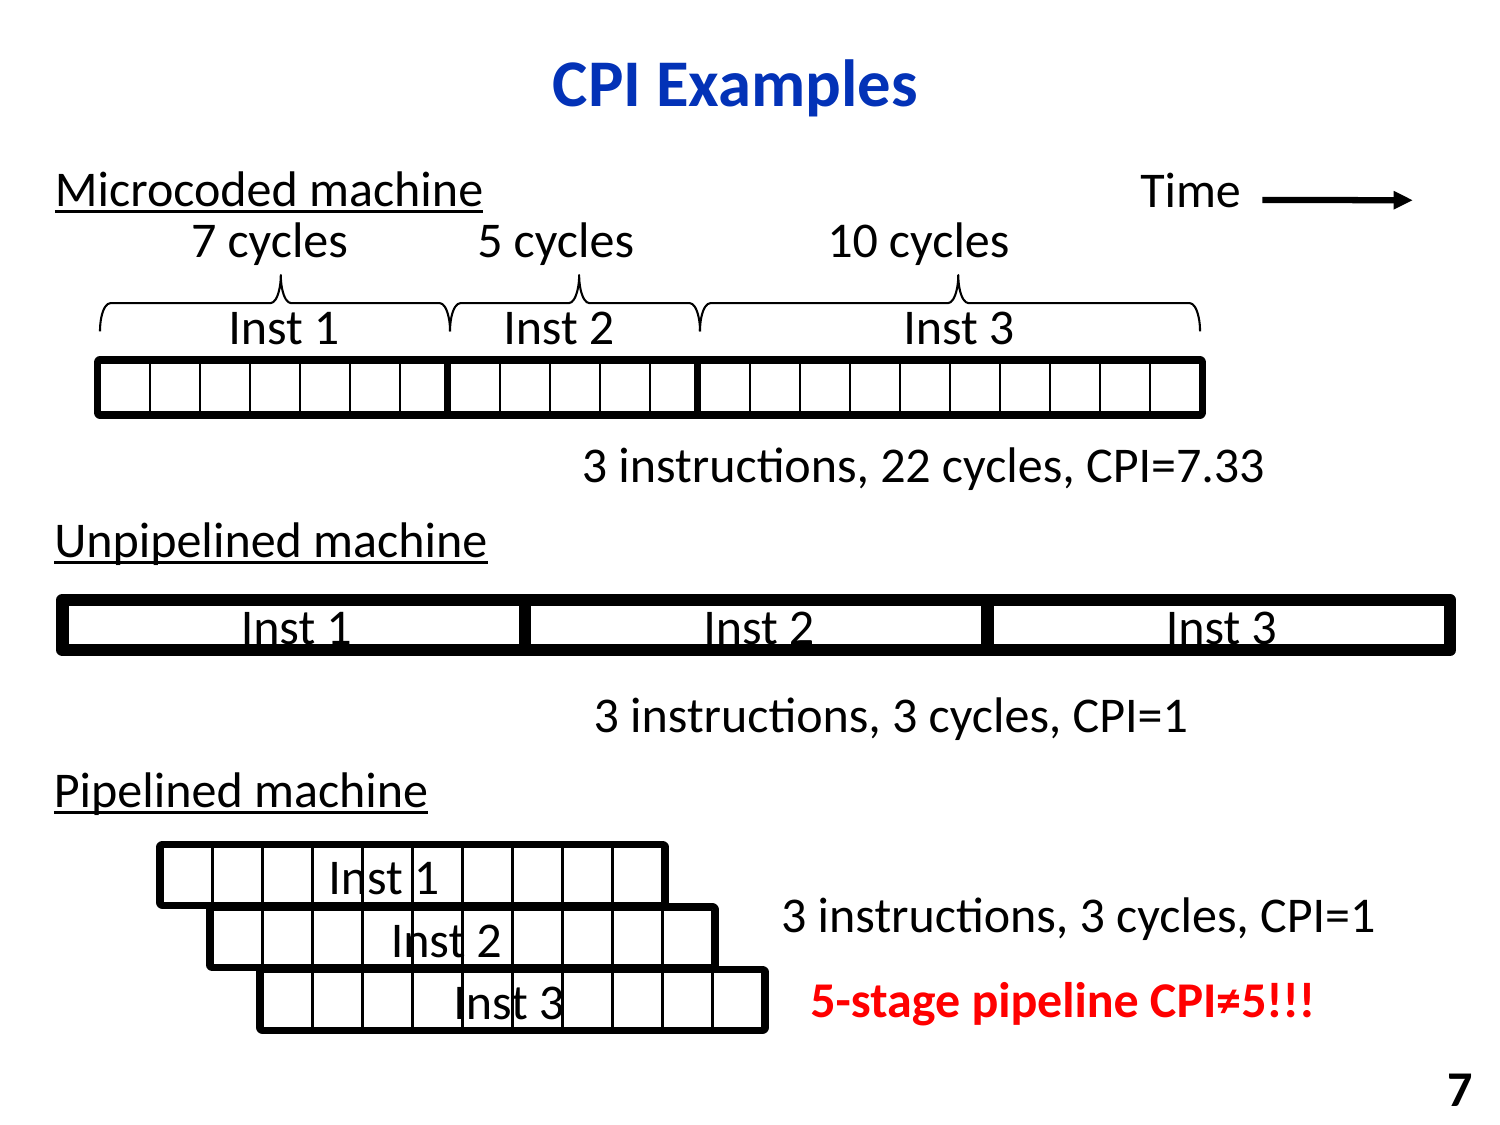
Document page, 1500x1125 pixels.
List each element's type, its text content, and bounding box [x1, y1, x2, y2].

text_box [37, 149, 1285, 499]
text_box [37, 749, 1395, 1039]
title CPI Examples [137, 24, 1335, 147]
slide_number 7 [1174, 1062, 1488, 1111]
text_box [37, 499, 1451, 751]
